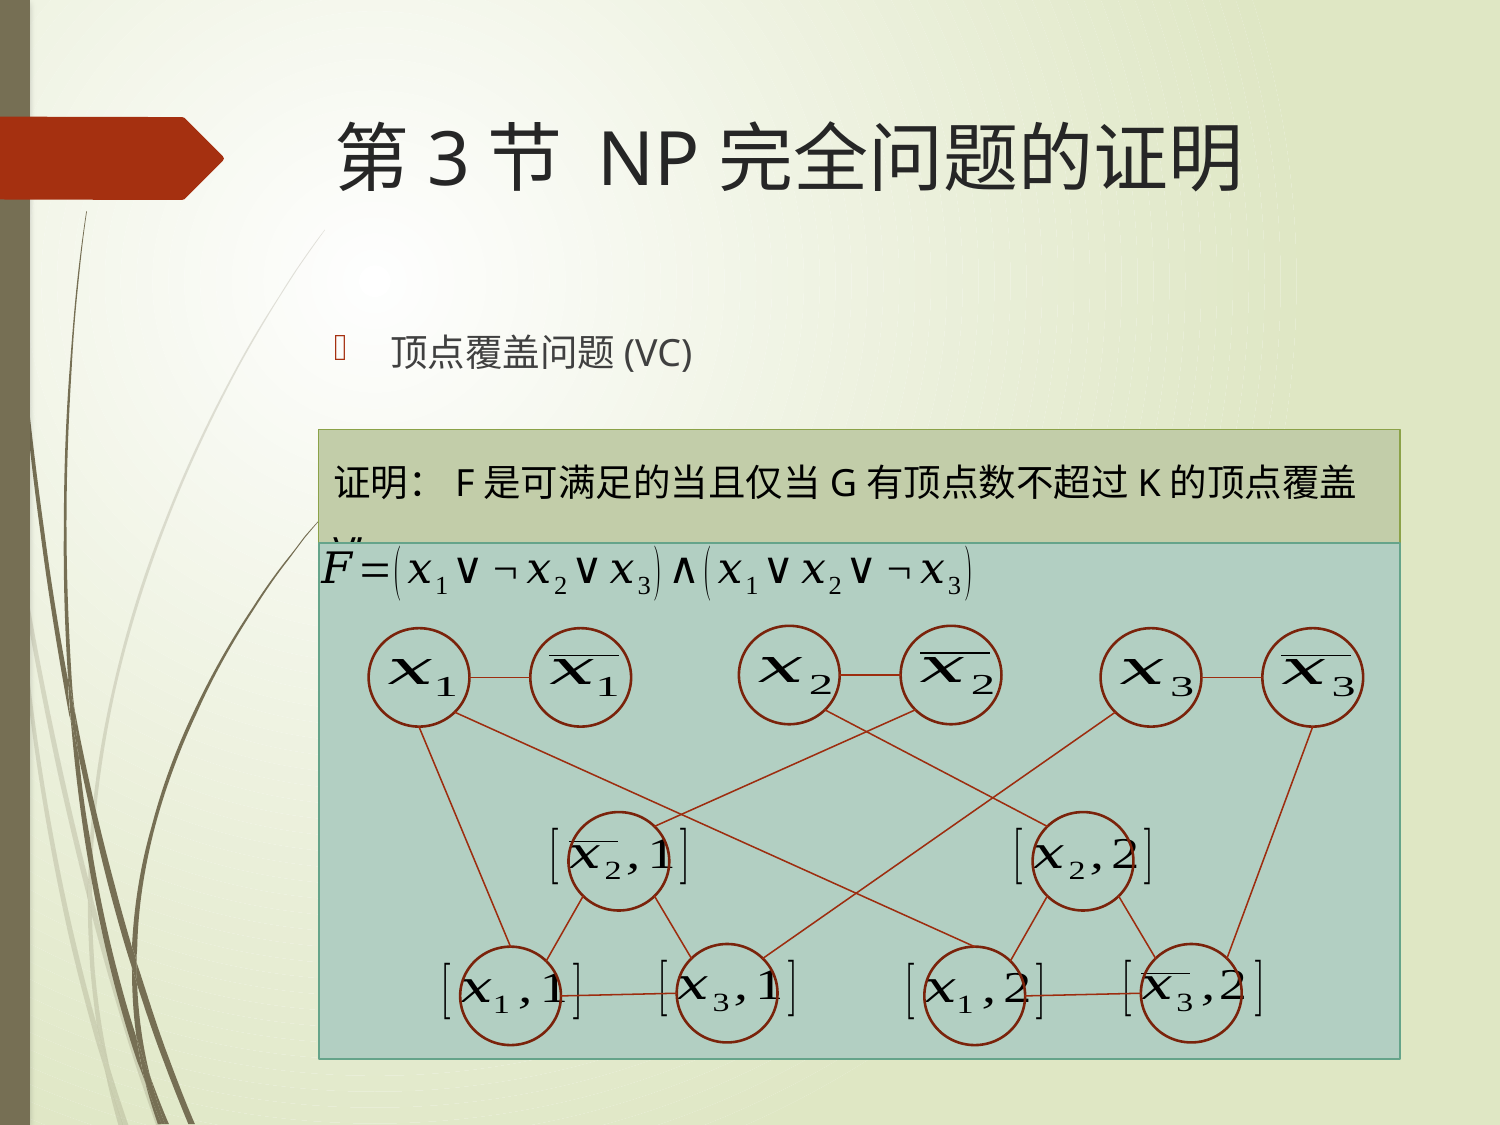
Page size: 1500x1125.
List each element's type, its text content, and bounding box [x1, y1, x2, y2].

text_box 证明：F是可满足的当且仅当G有顶点数不超过K的顶点覆盖V’。 [318, 429, 1401, 542]
list 顶点覆盖问题(VC) [318, 299, 1400, 429]
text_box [318, 542, 1401, 1060]
title 第3节 NP完全问题的证明 [319, 102, 1400, 299]
